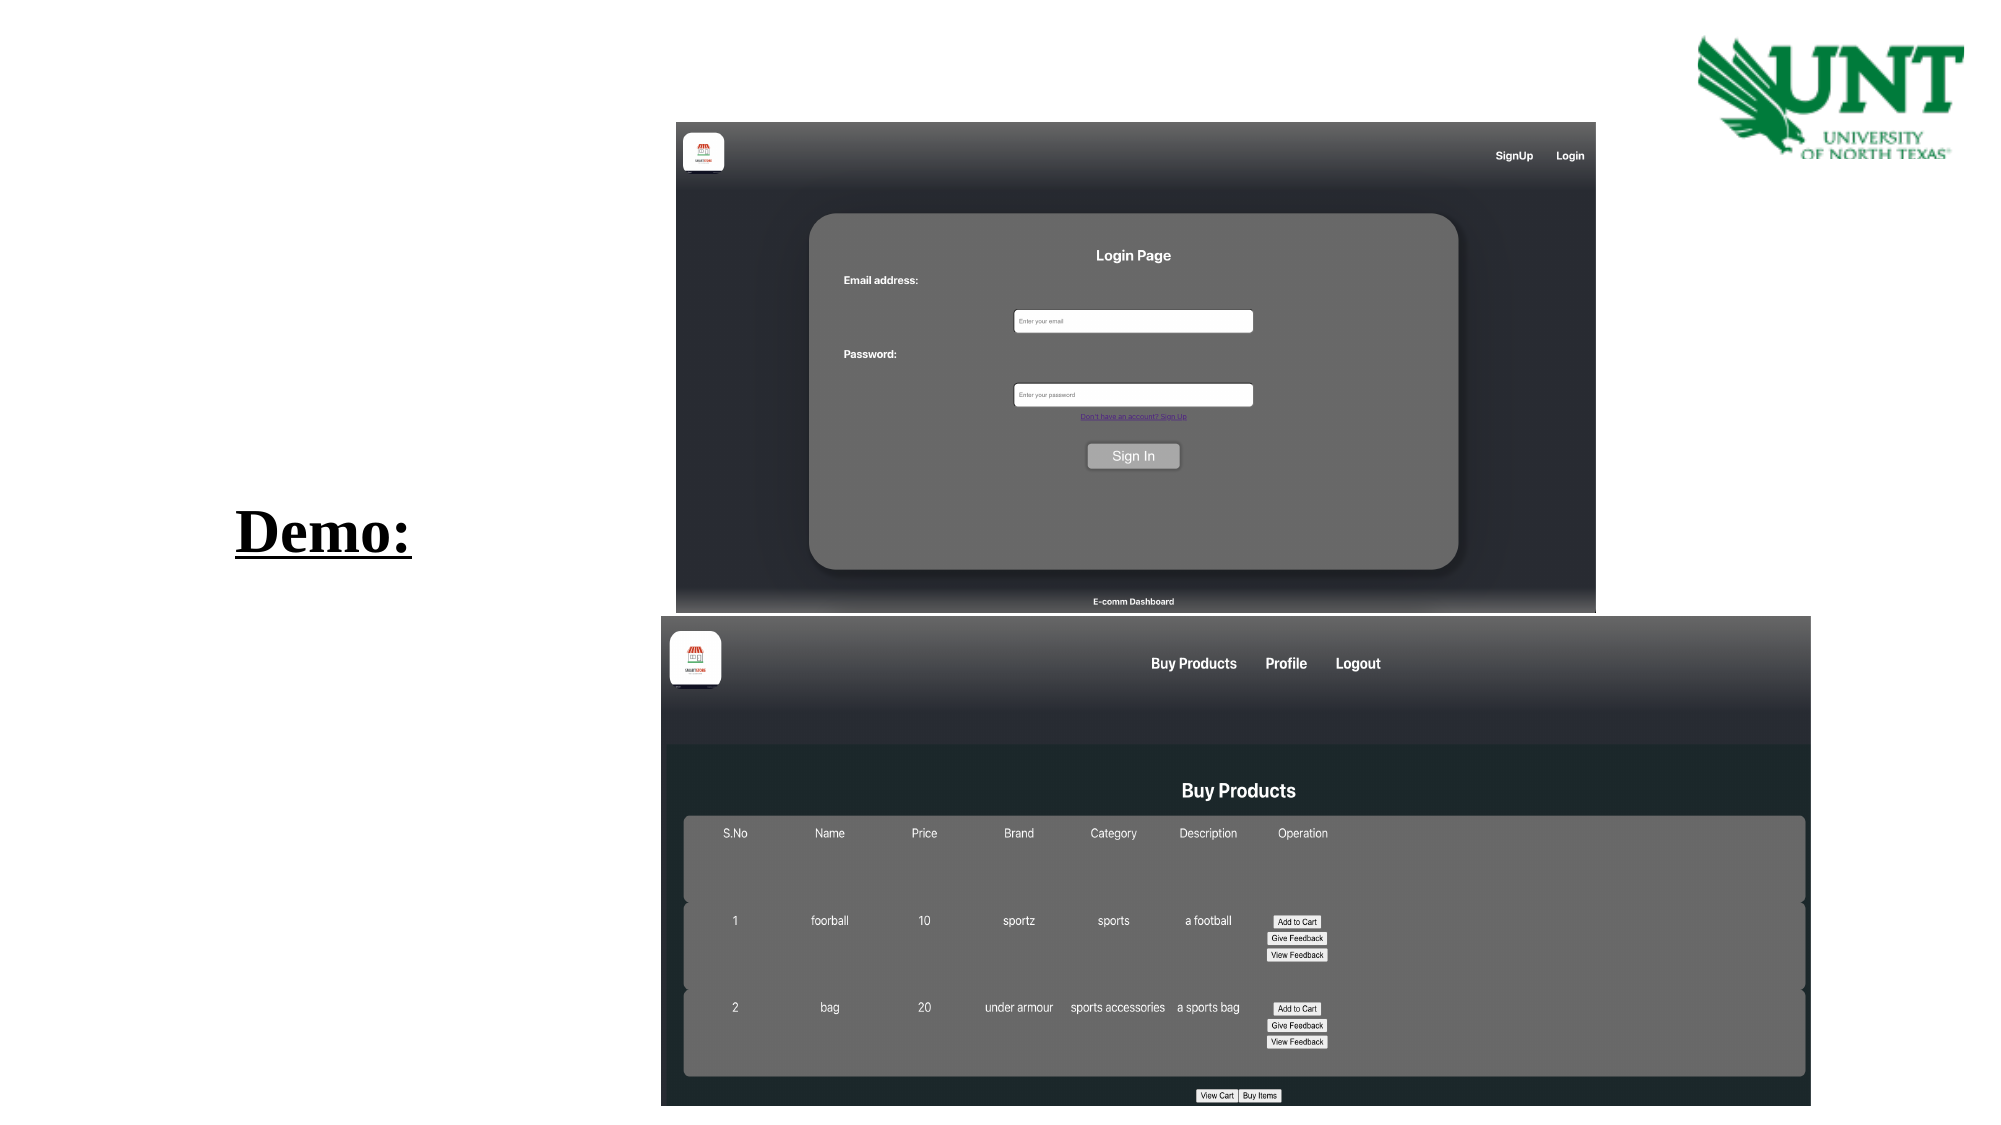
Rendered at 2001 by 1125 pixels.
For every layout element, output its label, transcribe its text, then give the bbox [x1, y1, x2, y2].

picture [661, 616, 1811, 1106]
list Demo: [220, 490, 501, 635]
picture [676, 122, 1596, 613]
